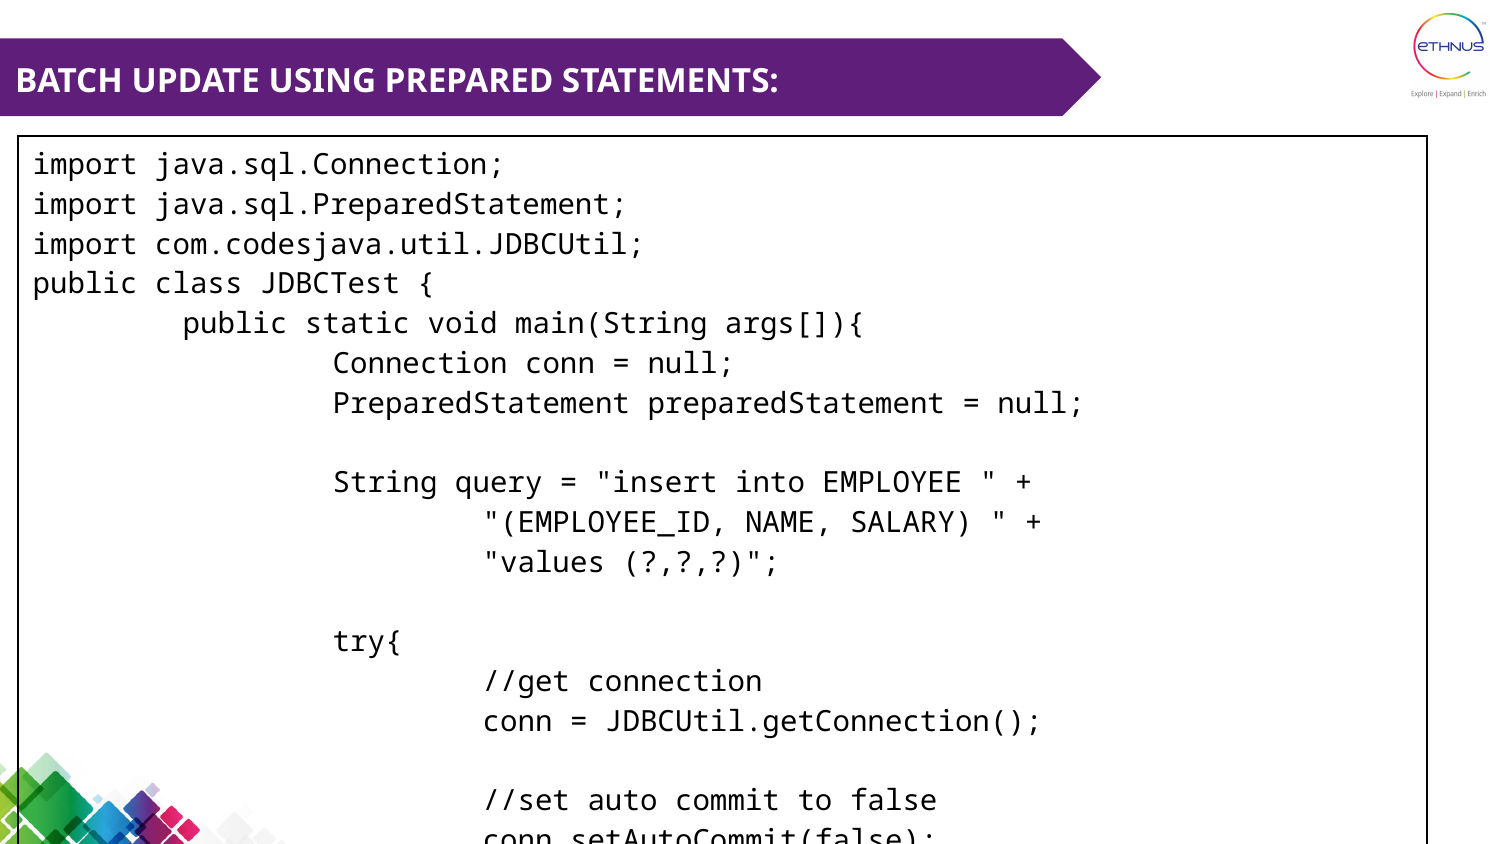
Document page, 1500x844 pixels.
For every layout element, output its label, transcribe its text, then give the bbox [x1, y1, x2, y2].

text_box BATCH UPDATE USING PREPARED STATEMENTS: [0, 44, 881, 136]
picture [0, 744, 413, 844]
picture [1411, 12, 1491, 99]
text_box [0, 38, 1102, 117]
table_header import java.sql.Connection; import java.sql.PreparedStatement; import com.codesjava.util.JDBCUtil; public class JDBCTest { public static void main(String args[]){ Connection conn = null; PreparedStatement preparedStatement = null; String query = "insert into EMPLOYEE " + "(EMPLOYEE_ID, NAME, SALARY) " + "values (?,?,?)"; try{ //get connection conn = JDBCUtil.getConnection(); //set auto commit to false conn.setAutoCommit(false); [19, 137, 1426, 844]
